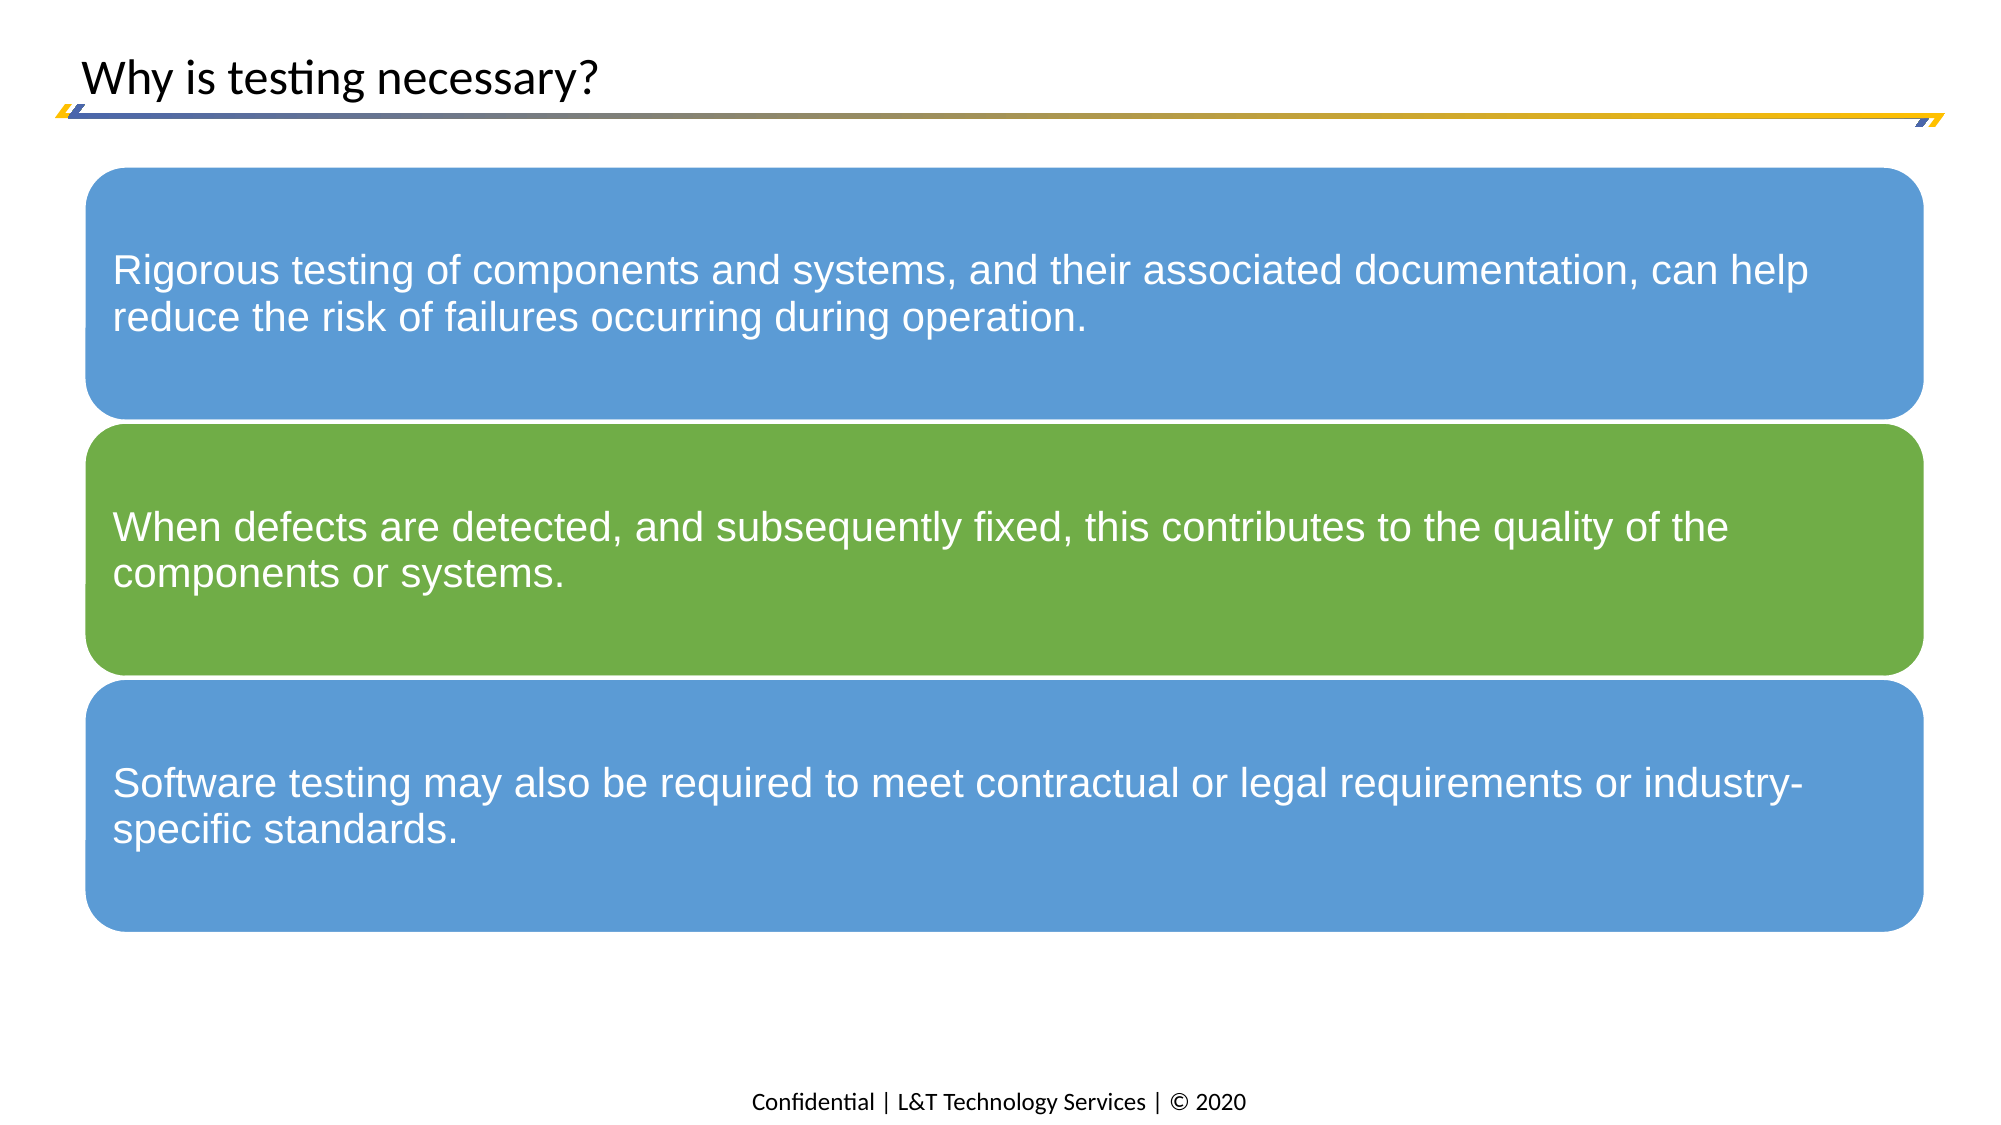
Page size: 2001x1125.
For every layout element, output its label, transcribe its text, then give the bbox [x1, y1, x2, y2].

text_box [83, 165, 1927, 935]
text_box Why is testing necessary? [66, 0, 1934, 111]
